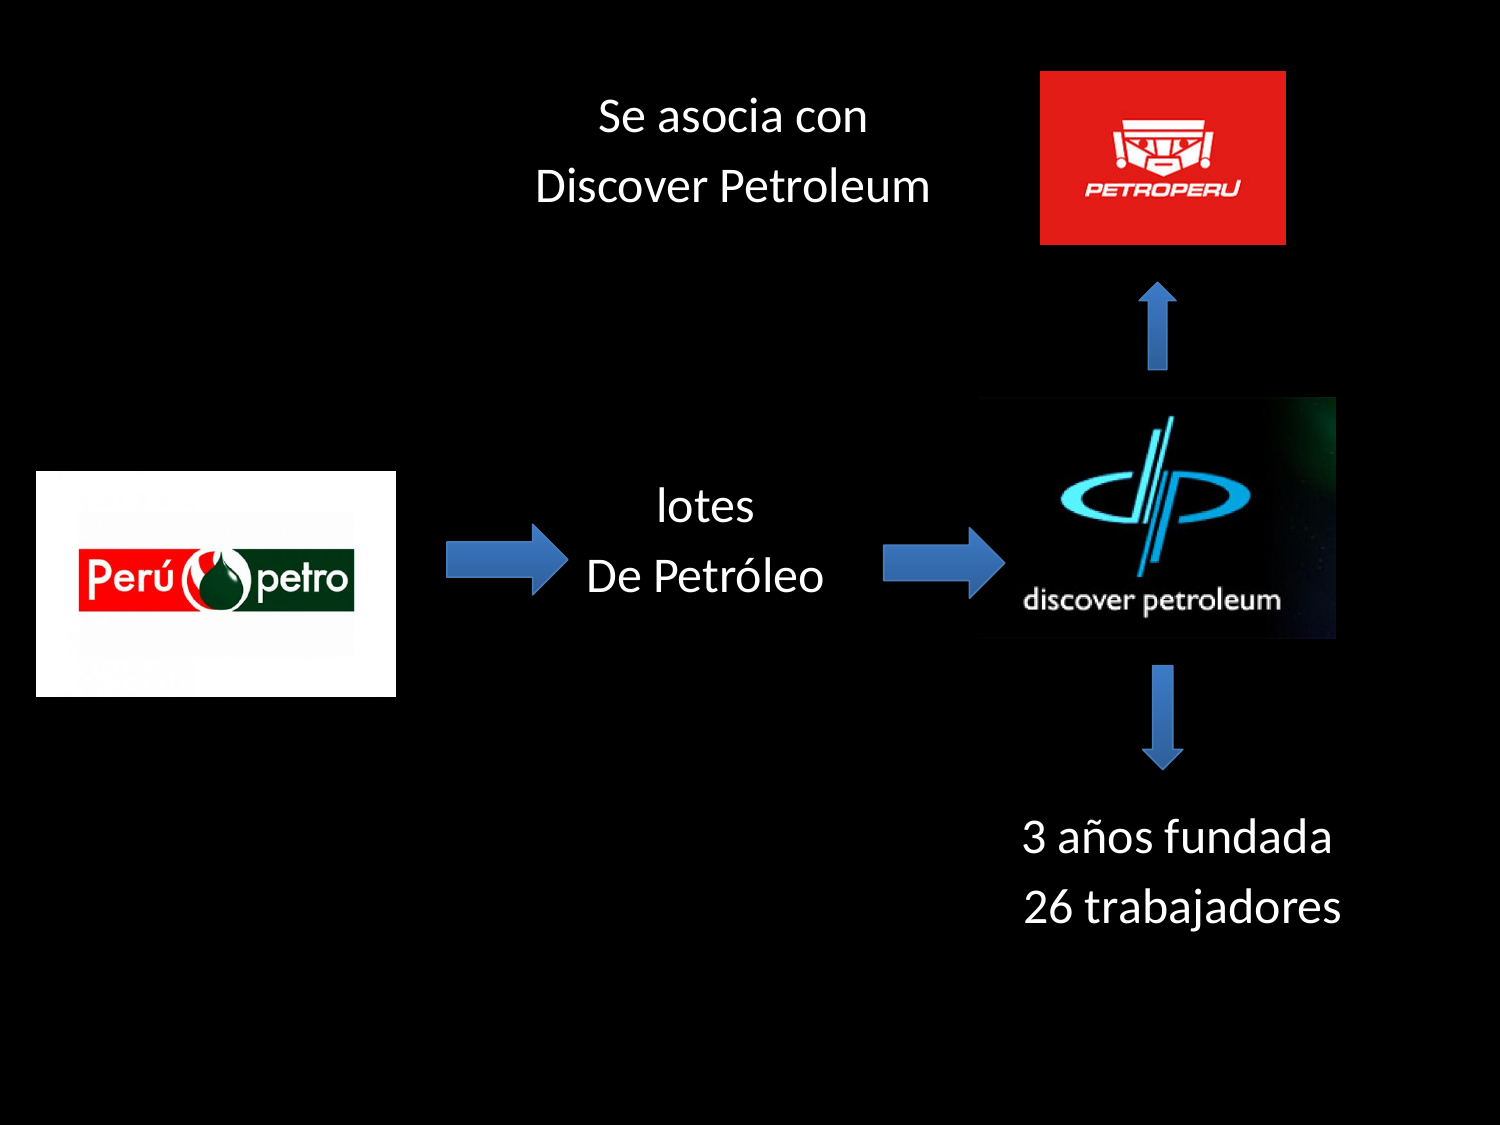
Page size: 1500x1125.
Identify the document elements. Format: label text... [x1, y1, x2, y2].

text_box 3 años fundada 26 trabajadores [833, 796, 1500, 997]
text_box Se asocia con Discover Petroleum [389, 74, 1089, 275]
text_box [882, 526, 973, 599]
picture [978, 397, 1337, 639]
picture [36, 471, 397, 697]
text_box [1141, 664, 1184, 771]
text_box lotes De Petróleo [356, 465, 1056, 666]
text_box [1138, 281, 1177, 371]
picture [1039, 71, 1286, 245]
